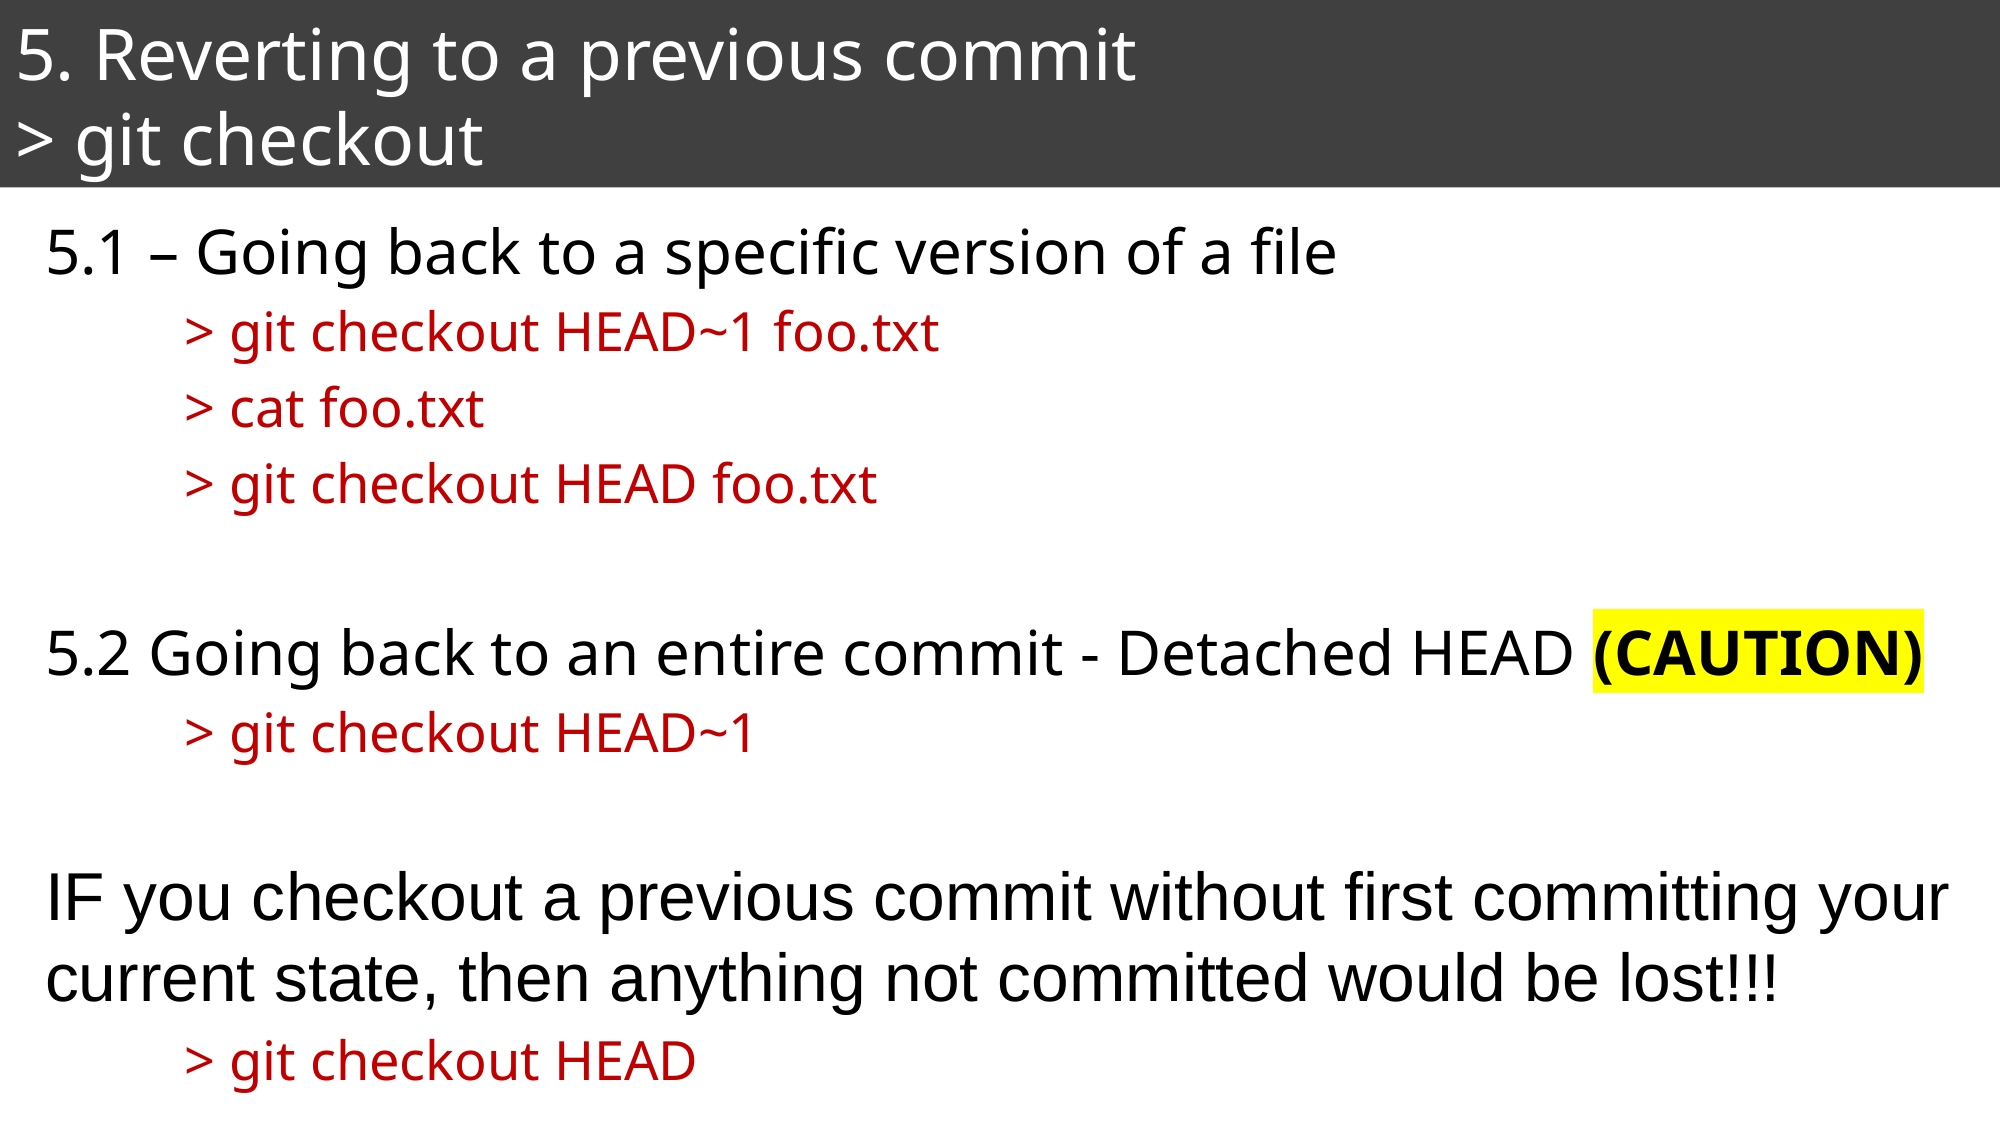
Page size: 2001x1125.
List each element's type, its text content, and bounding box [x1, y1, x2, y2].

list 5.1 – Going back to a specific version of a file > git checkout HEAD~1 foo.txt > cat foo.txt > git checkout HEAD foo.txt 5.2 Going back to an entire commit - Detached HEAD (CAUTION) > git checkout HEAD~1 IF you checkout a previous commit without first committing your current state, then anything not committed would be lost!!! > git checkout HEAD [30, 204, 1969, 1110]
title 5. Reverting to a previous commit > git checkout [0, 0, 2000, 188]
